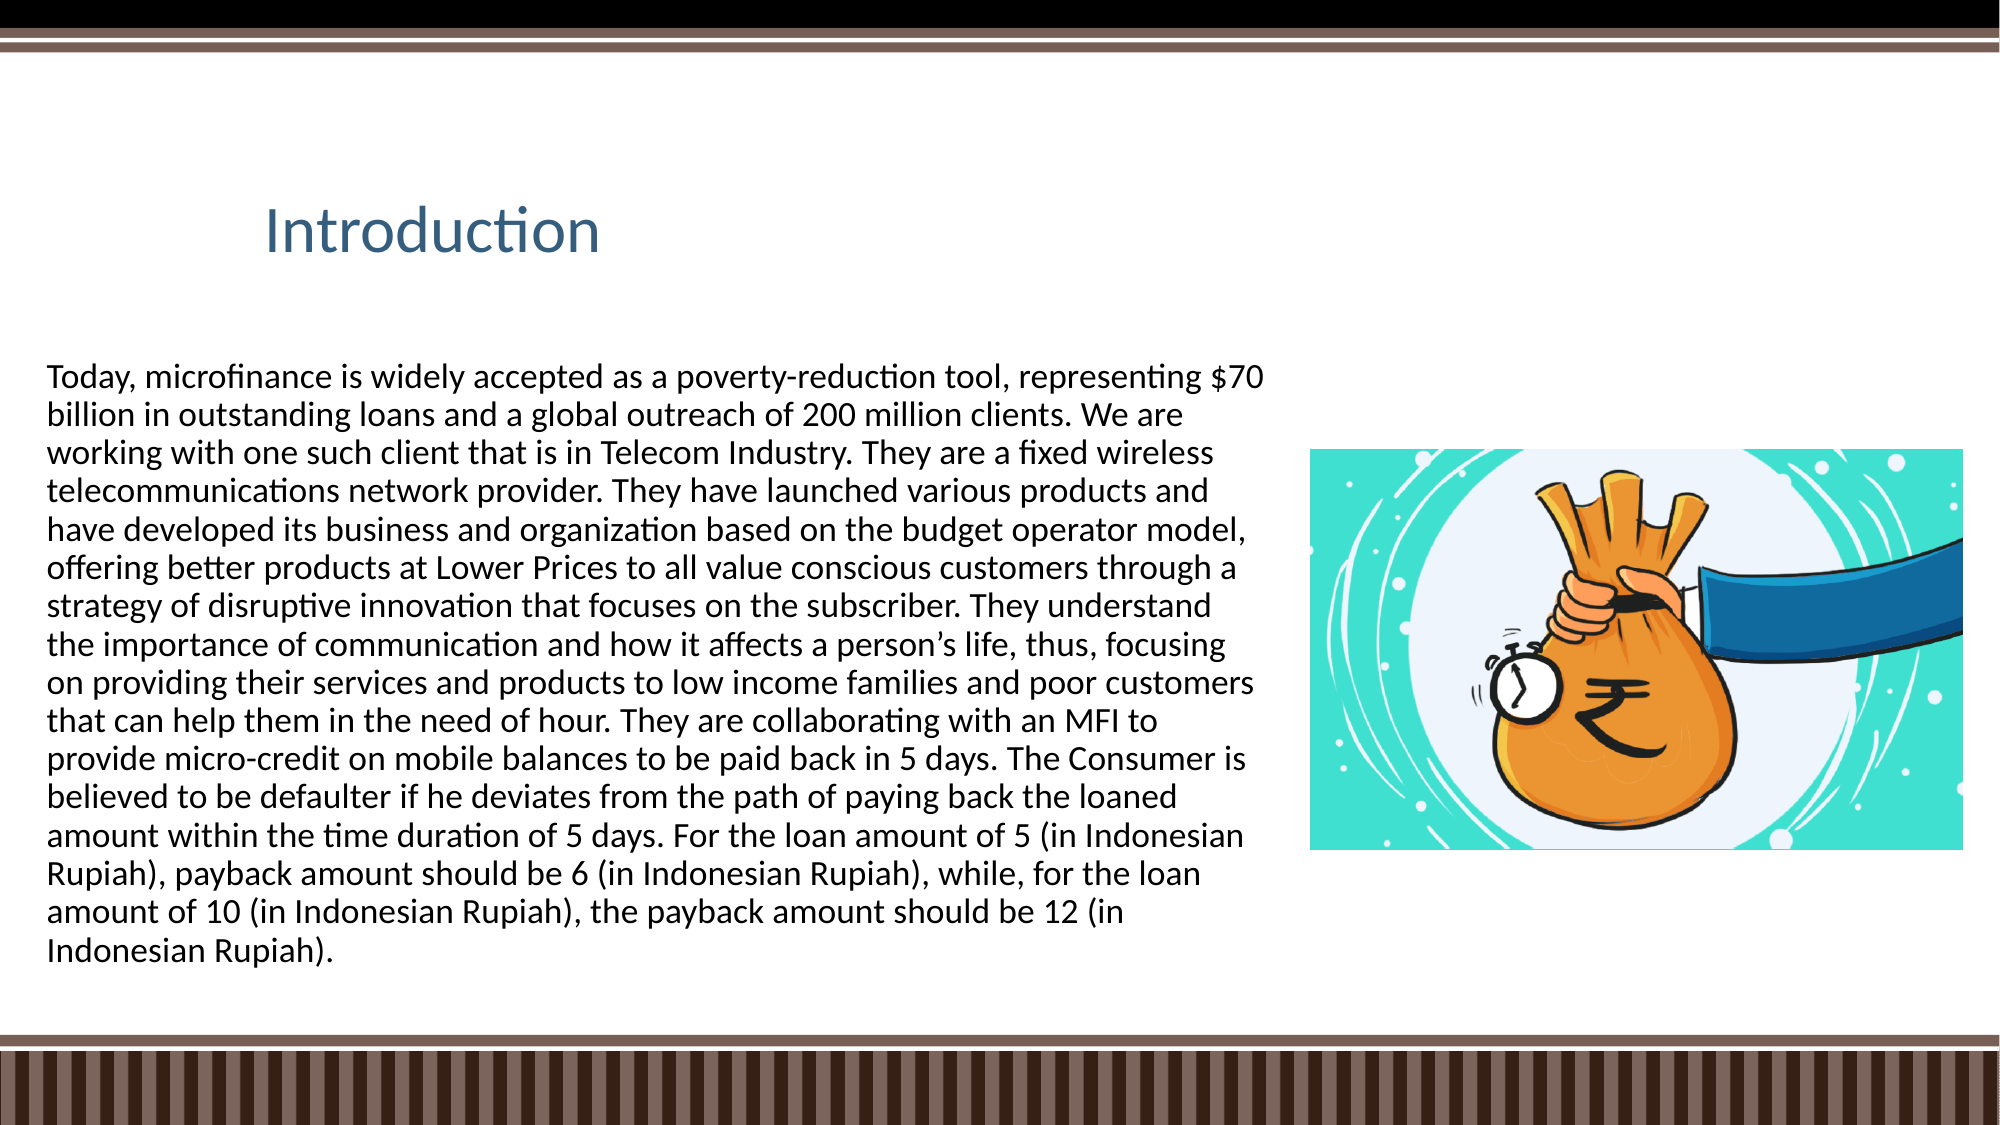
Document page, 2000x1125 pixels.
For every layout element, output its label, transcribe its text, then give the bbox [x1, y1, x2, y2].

list Today, microfinance is widely accepted as a poverty-reduction tool, representing $70 billion in outstanding loans and a global outreach of 200 million clients. We are working with one such client that is in Telecom Industry. They are a fixed wireless telecommunications network provider. They have launched various products and have developed its business and organization based on the budget operator model, offering better products at Lower Prices to all value conscious customers through a strategy of disruptive innovation that focuses on the subscriber. They understand the importance of communication and how it affects a person’s life, thus, focusing on providing their services and products to low income families and poor customers that can help them in the need of hour. They are collaborating with an MFI to provide micro-credit on mobile balances to be paid back in 5 days. The Consumer is believed to be defaulter if he deviates from the path of paying back the loaned amount within the time duration of 5 days. For the loan amount of 5 (in Indonesian Rupiah), payback amount should be 6 (in Indonesian Rupiah), while, for the loan amount of 10 (in Indonesian Rupiah), the payback amount should be 12 (in Indonesian Rupiah). [31, 350, 1282, 1016]
title Introduction [249, 99, 1750, 275]
picture [1310, 449, 1963, 851]
picture [0, 1051, 2000, 1125]
